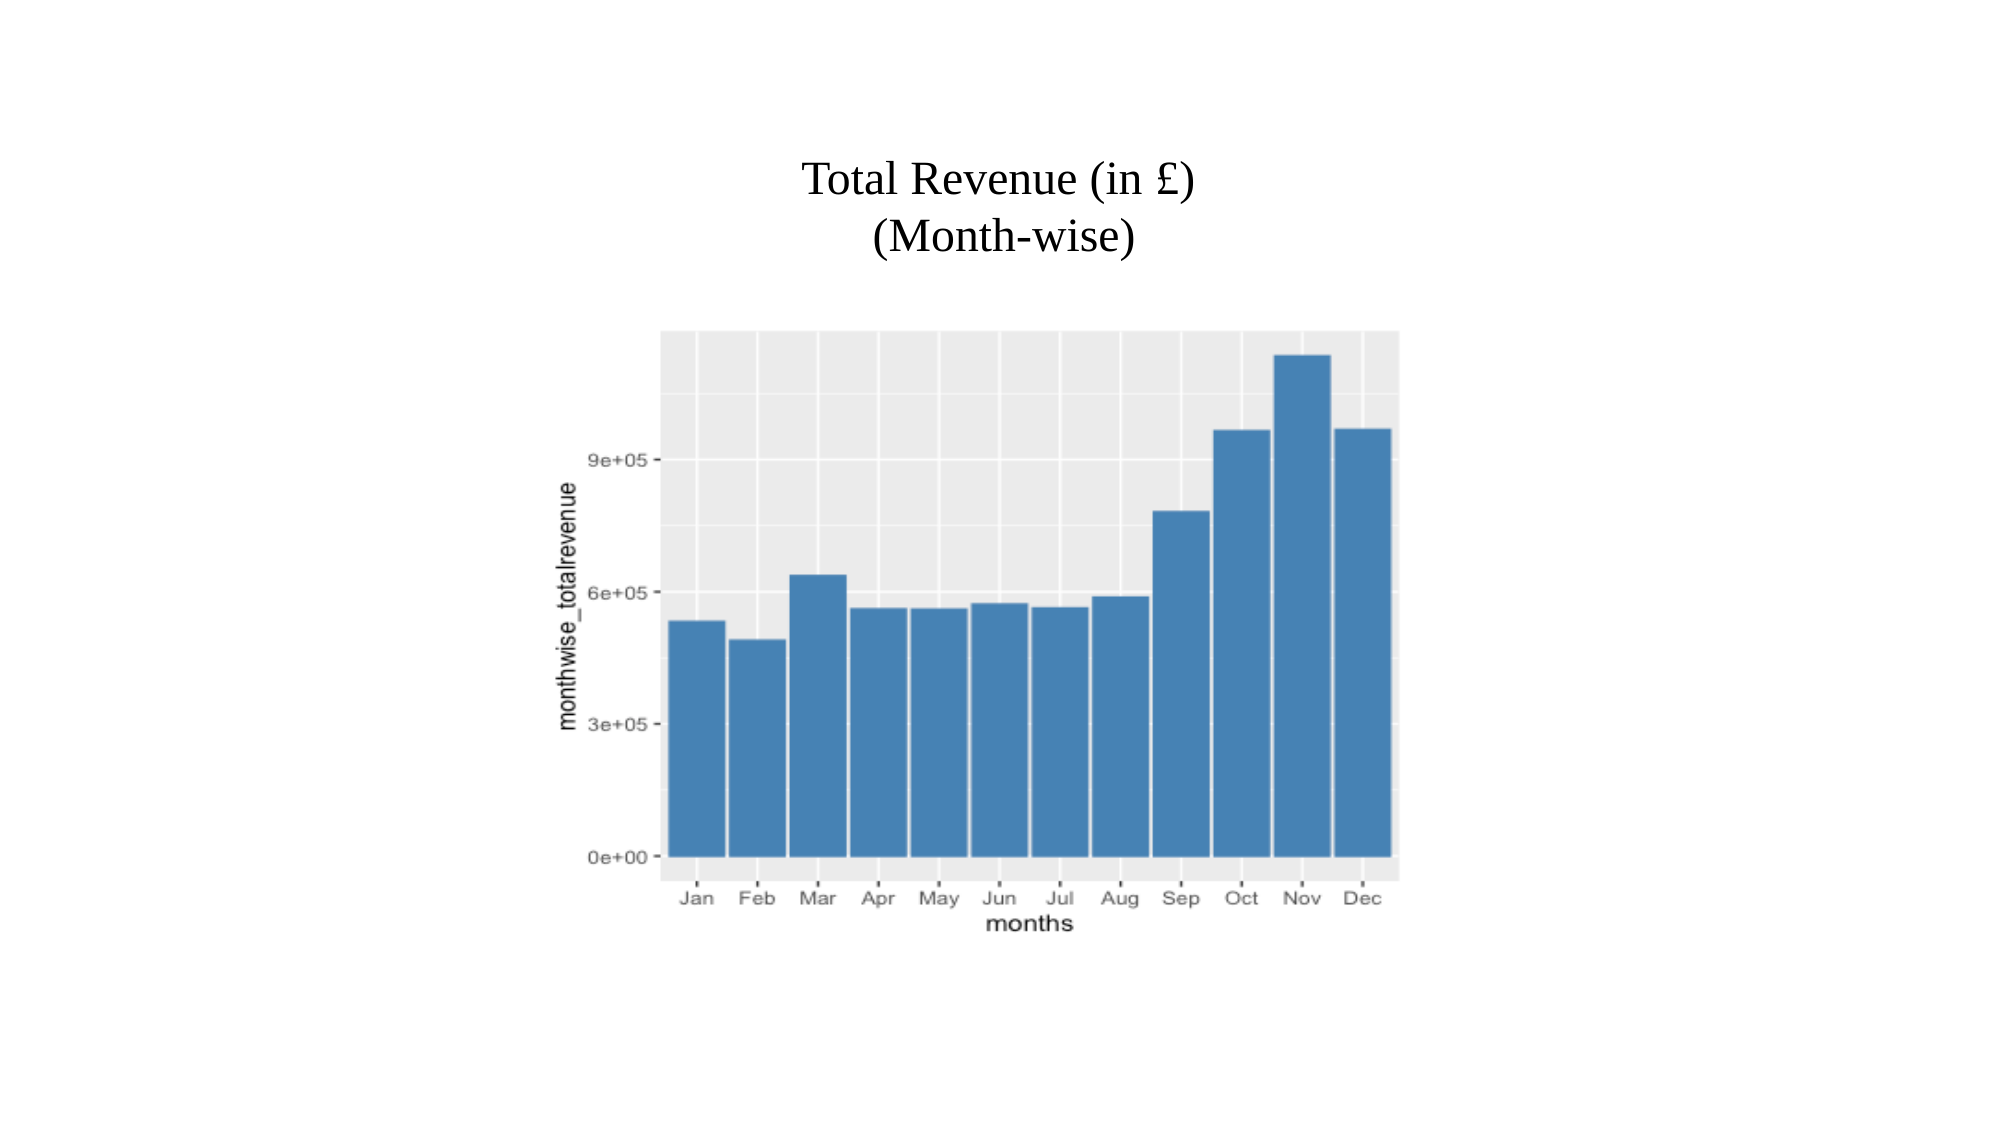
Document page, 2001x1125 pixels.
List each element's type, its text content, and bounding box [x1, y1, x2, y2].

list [543, 320, 1413, 948]
title Total Revenue (in £) (Month-wise) [104, 138, 1905, 327]
